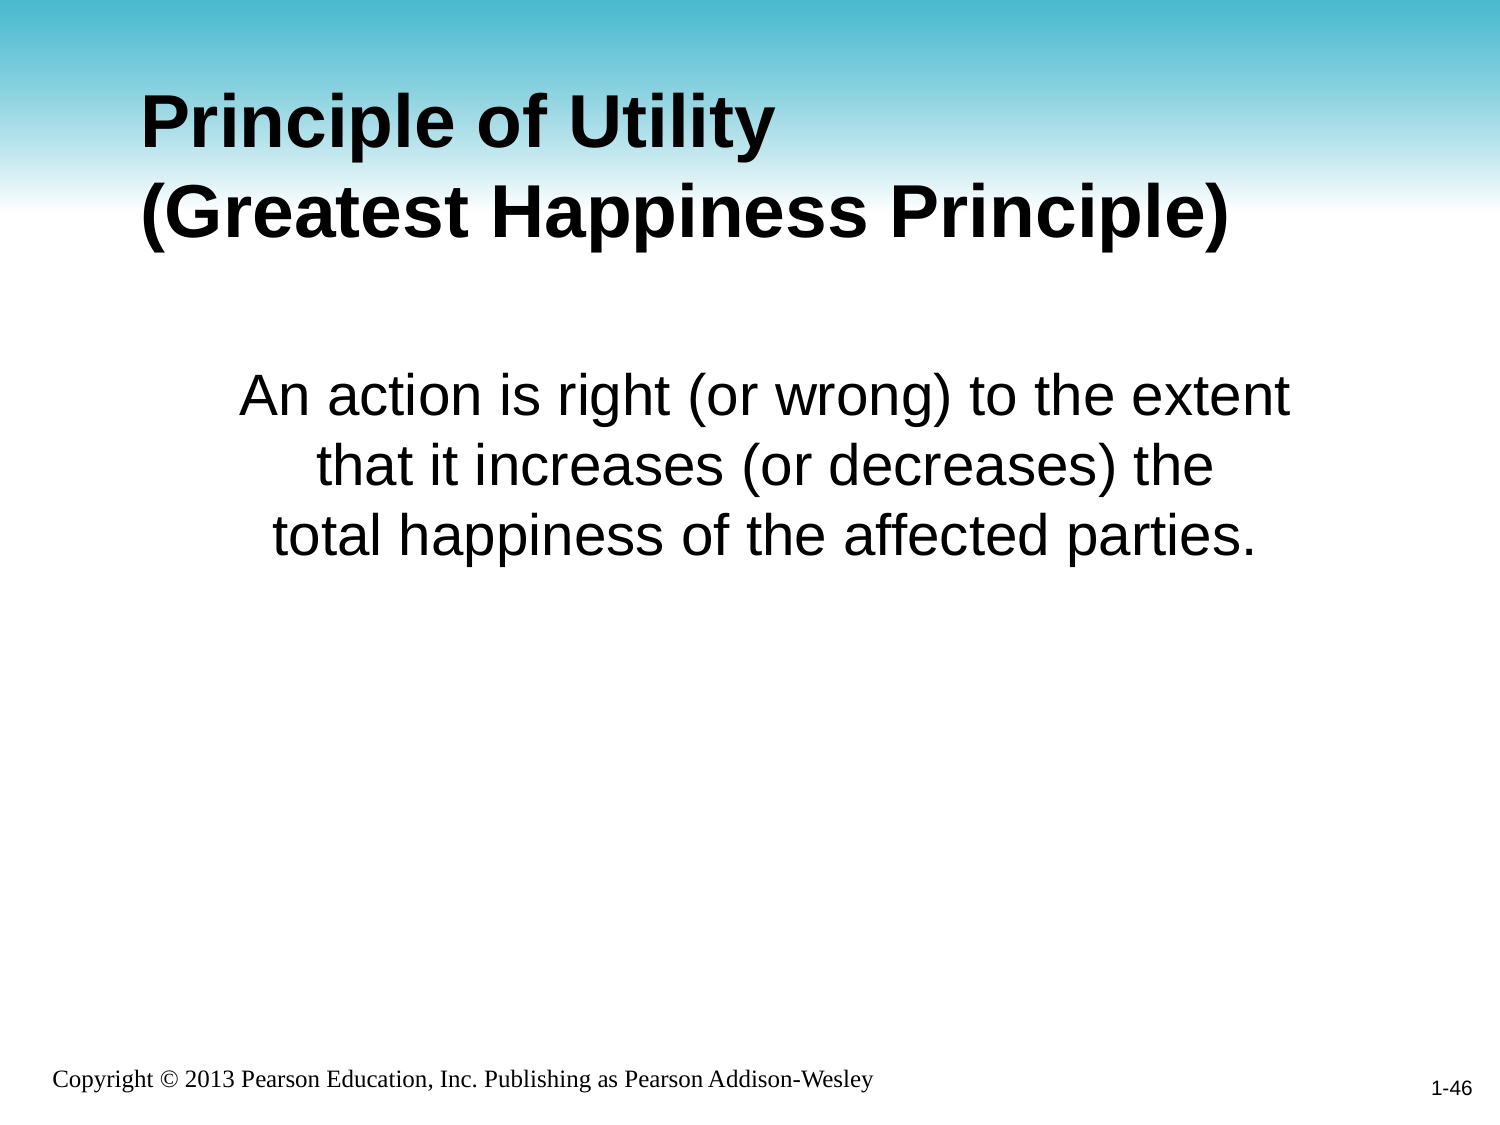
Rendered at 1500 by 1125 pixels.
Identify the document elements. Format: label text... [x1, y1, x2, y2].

title Principle of Utility (Greatest Happiness Principle) [124, 24, 1401, 301]
text_box An action is right (or wrong) to the extent that it increases (or decreases) the total happiness of the affected parties. [225, 350, 1308, 575]
slide_number 1-46 [1174, 1049, 1488, 1125]
